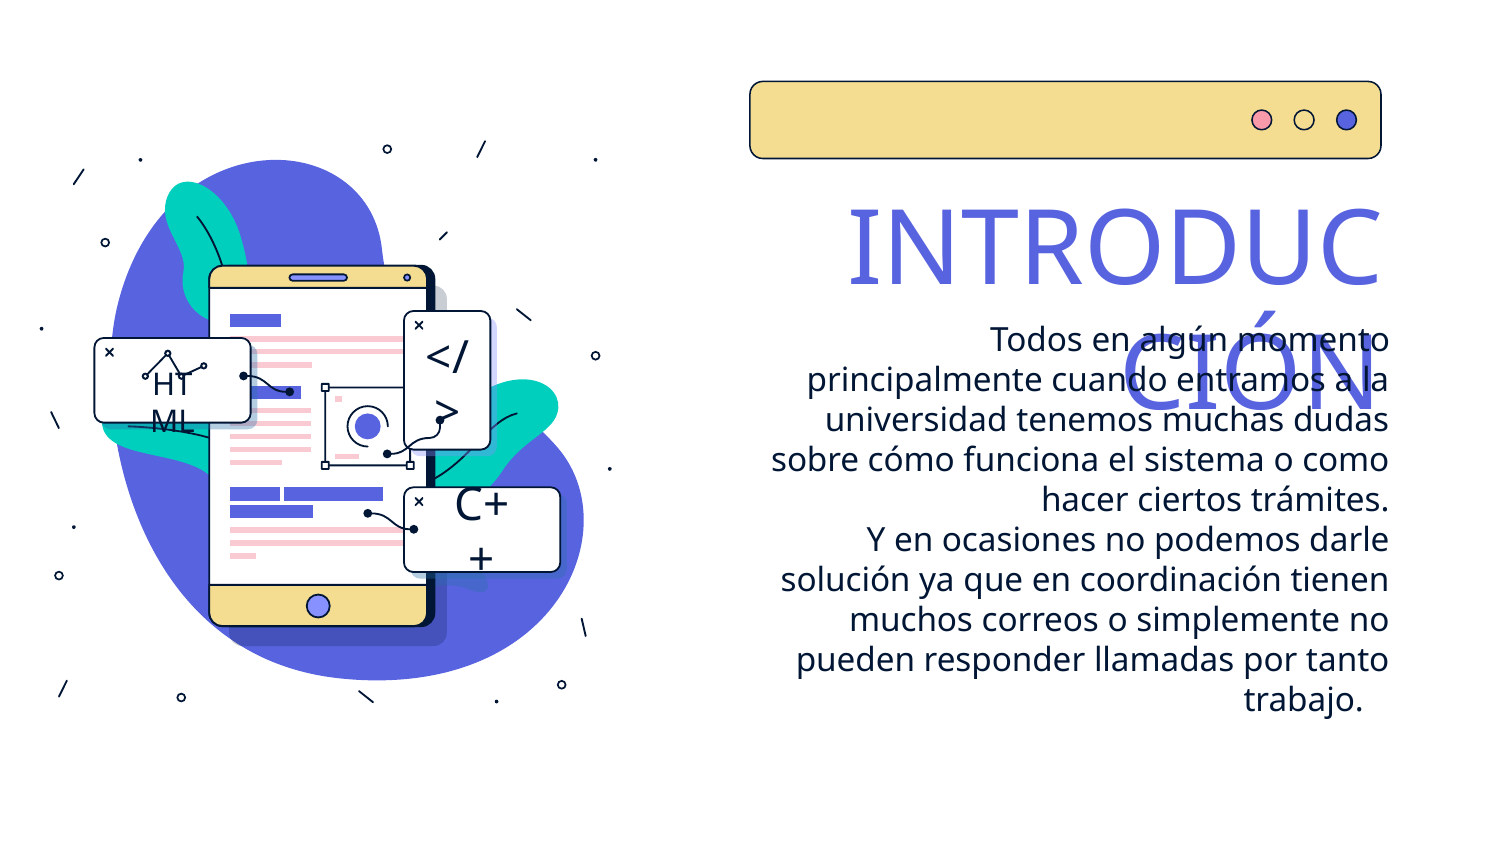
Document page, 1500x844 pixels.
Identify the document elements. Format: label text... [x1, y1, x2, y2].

title INTRODUCCIÓN [805, 180, 1382, 318]
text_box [749, 81, 1382, 159]
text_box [39, 140, 625, 704]
subtitle Todos en algún momento principalmente cuando entramos a la universidad tenemos muchas dudas sobre cómo funciona el sistema o como hacer ciertos trámites. Y en ocasiones no podemos darle solución ya que en coordinación tienen muchos correos o simplemente no pueden responder llamadas por tanto trabajo. [759, 318, 1391, 558]
